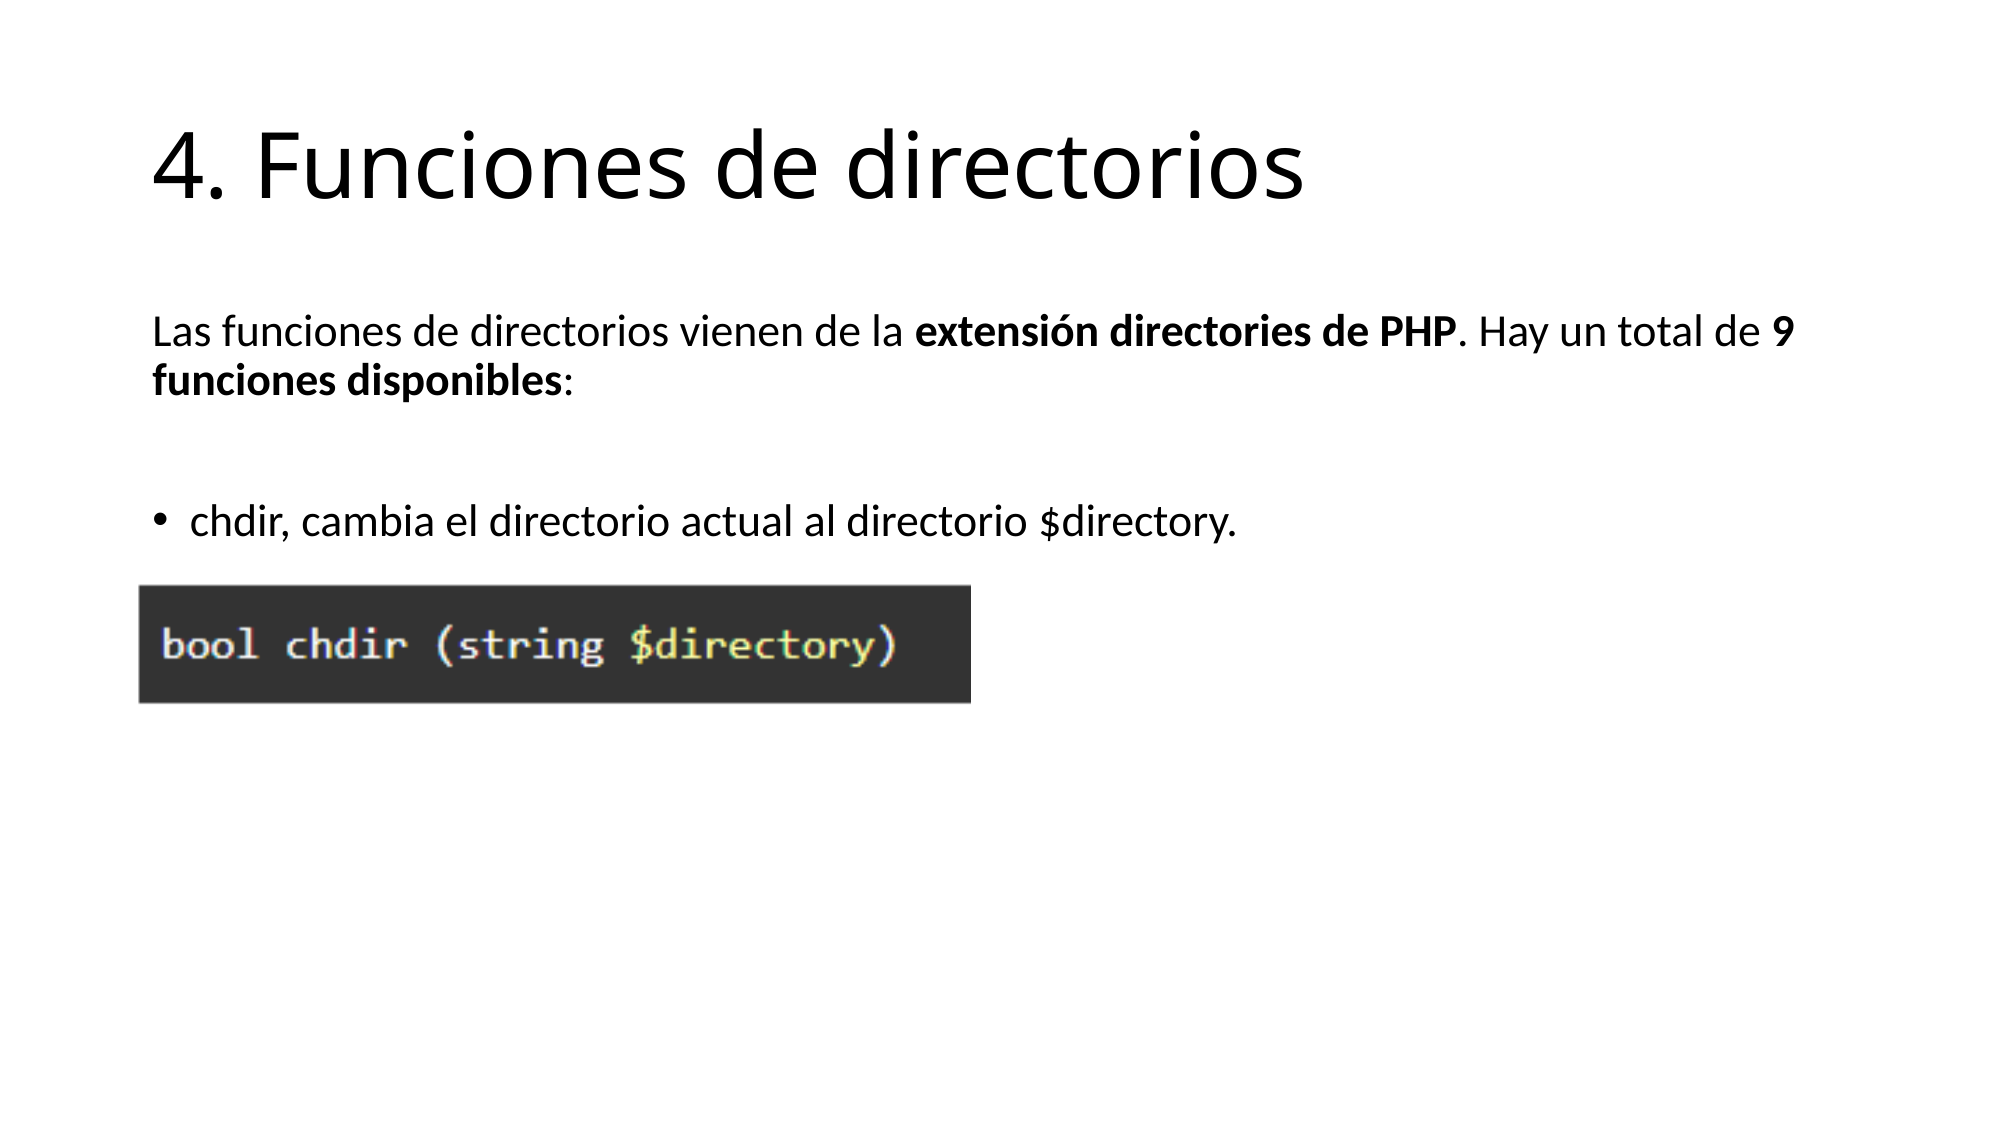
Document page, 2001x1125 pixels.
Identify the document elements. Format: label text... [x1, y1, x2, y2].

picture [137, 575, 971, 721]
list Las funciones de directorios vienen de la extensión directories de PHP. Hay un total de 9 funciones disponibles: chdir, cambia el directorio actual al directorio $directory. [137, 299, 1863, 1014]
title 4. Funciones de directorios [137, 59, 1863, 278]
